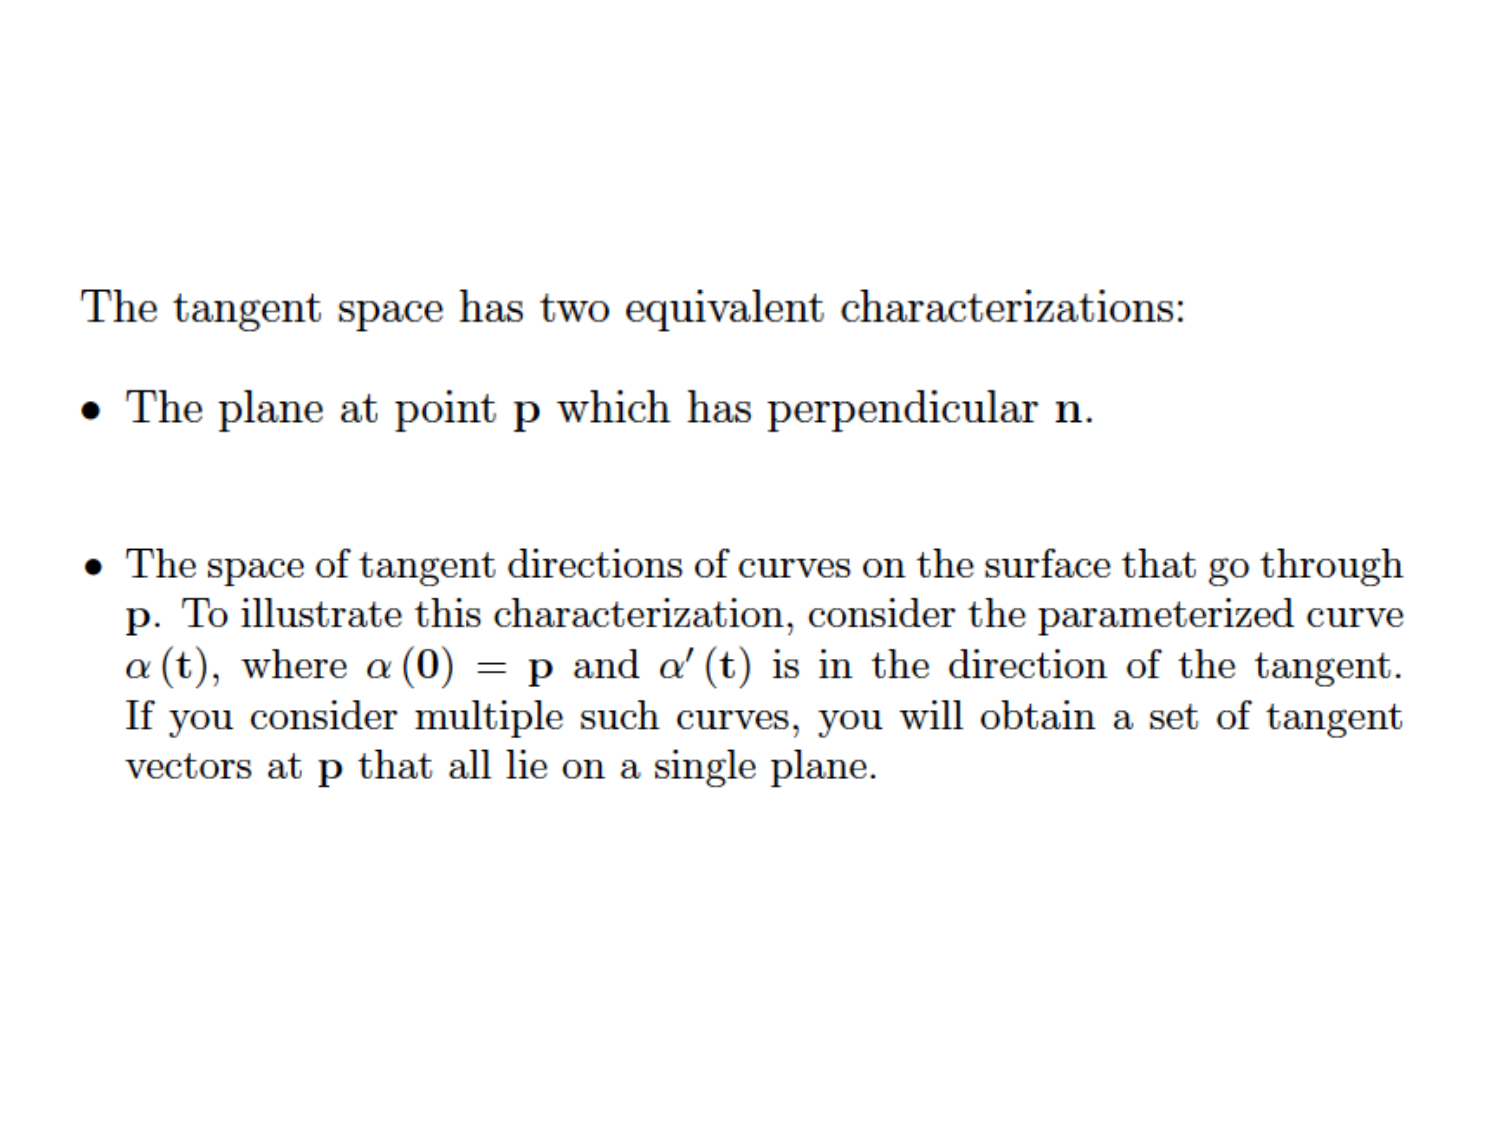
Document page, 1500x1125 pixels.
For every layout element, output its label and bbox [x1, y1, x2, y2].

picture [74, 520, 1426, 797]
list [50, 199, 1500, 522]
